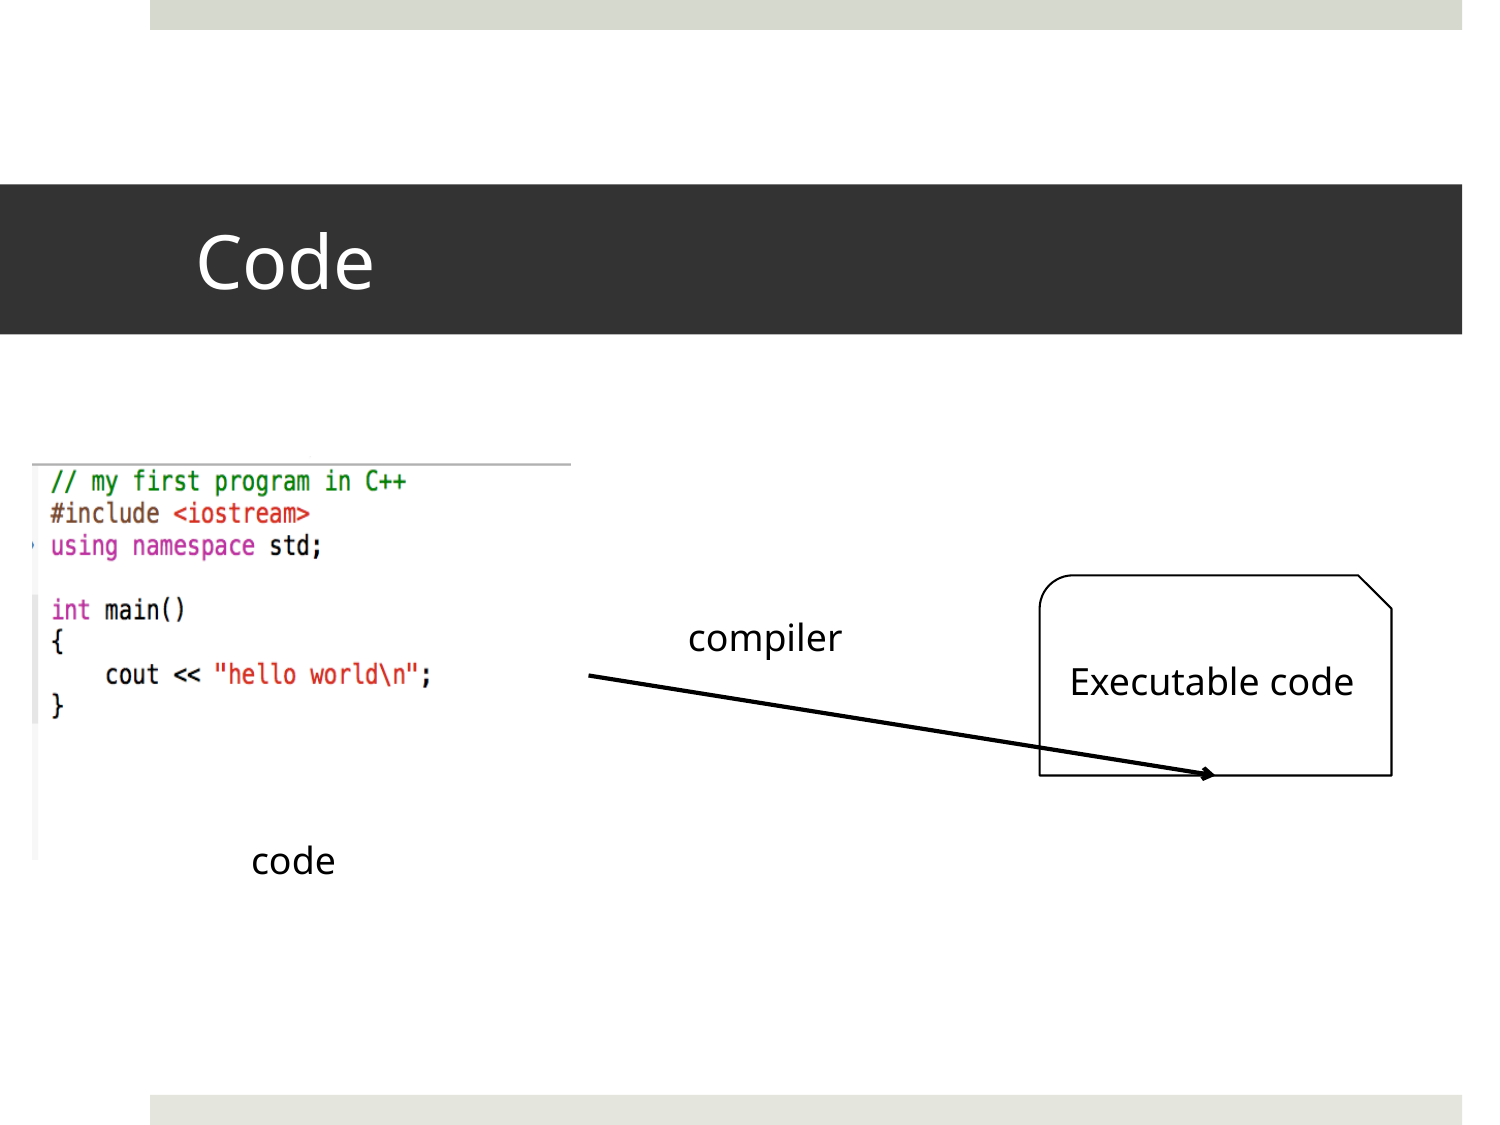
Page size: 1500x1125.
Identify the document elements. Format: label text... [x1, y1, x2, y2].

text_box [31, 455, 571, 891]
text_box compiler [673, 606, 858, 667]
text_box Executable code [1038, 574, 1393, 777]
title Code [0, 184, 1463, 335]
